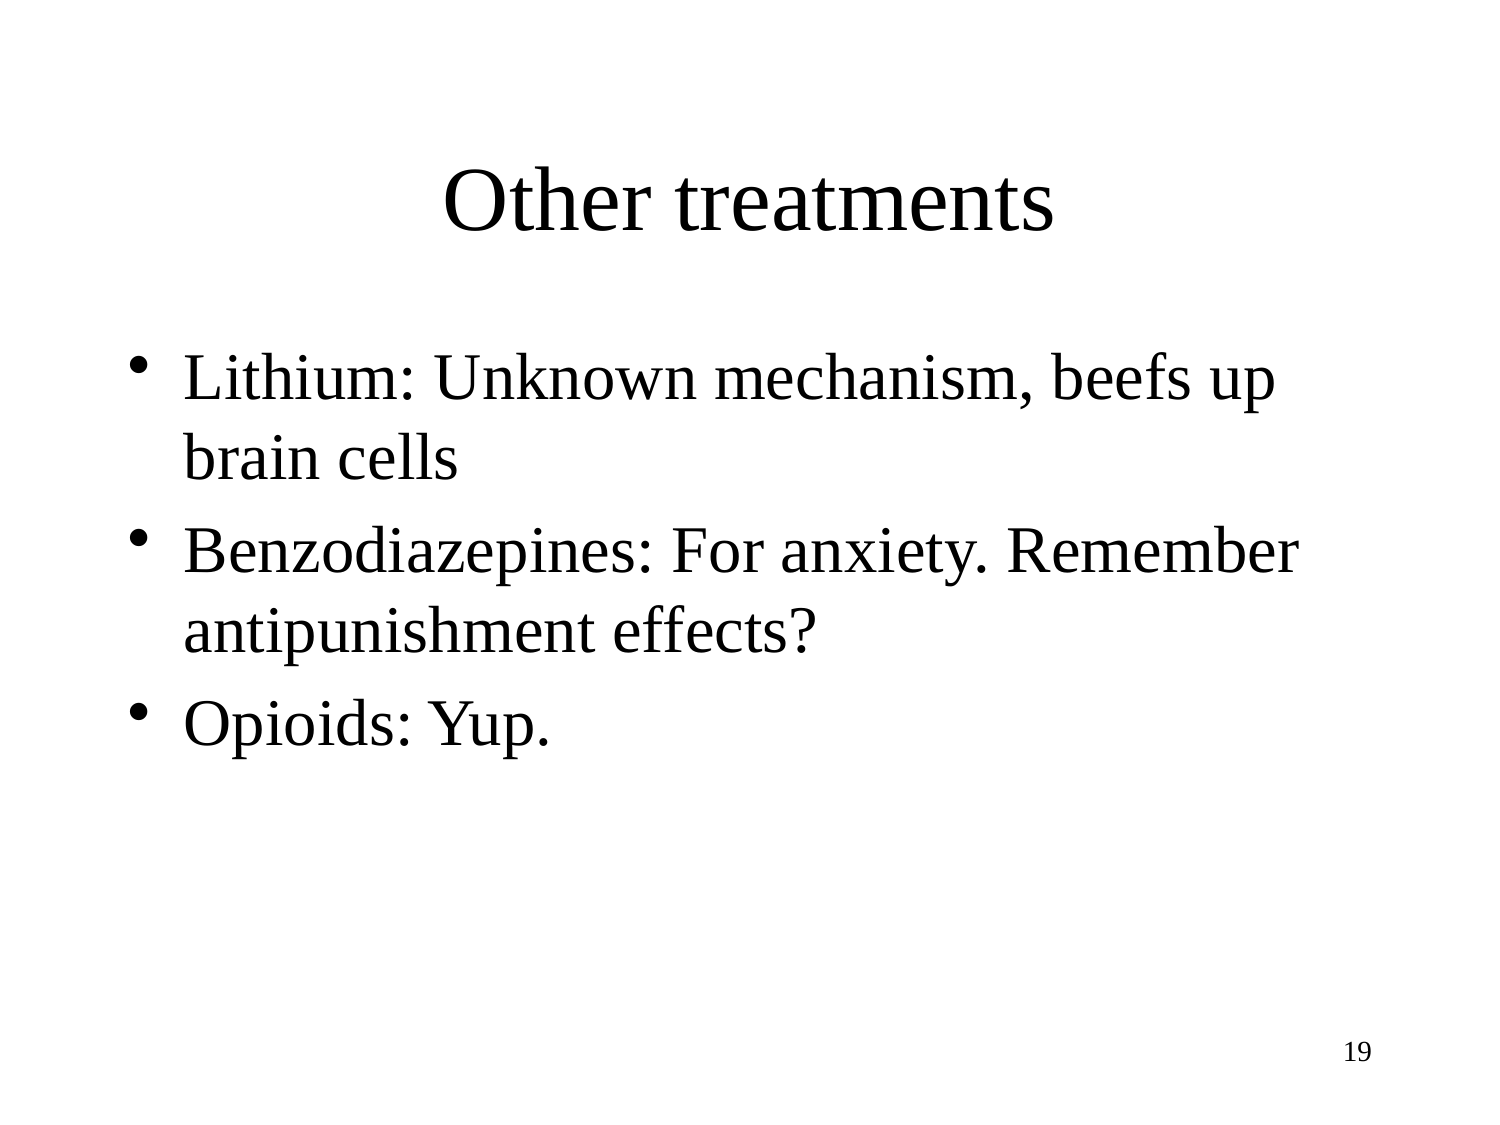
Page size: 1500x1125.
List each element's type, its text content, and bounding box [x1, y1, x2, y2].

list Lithium: Unknown mechanism, beefs up brain cells Benzodiazepines: For anxiety. Remember antipunishment effects? Opioids: Yup. [112, 324, 1388, 1001]
slide_number 19 [1074, 1024, 1388, 1101]
title Other treatments [112, 99, 1388, 288]
